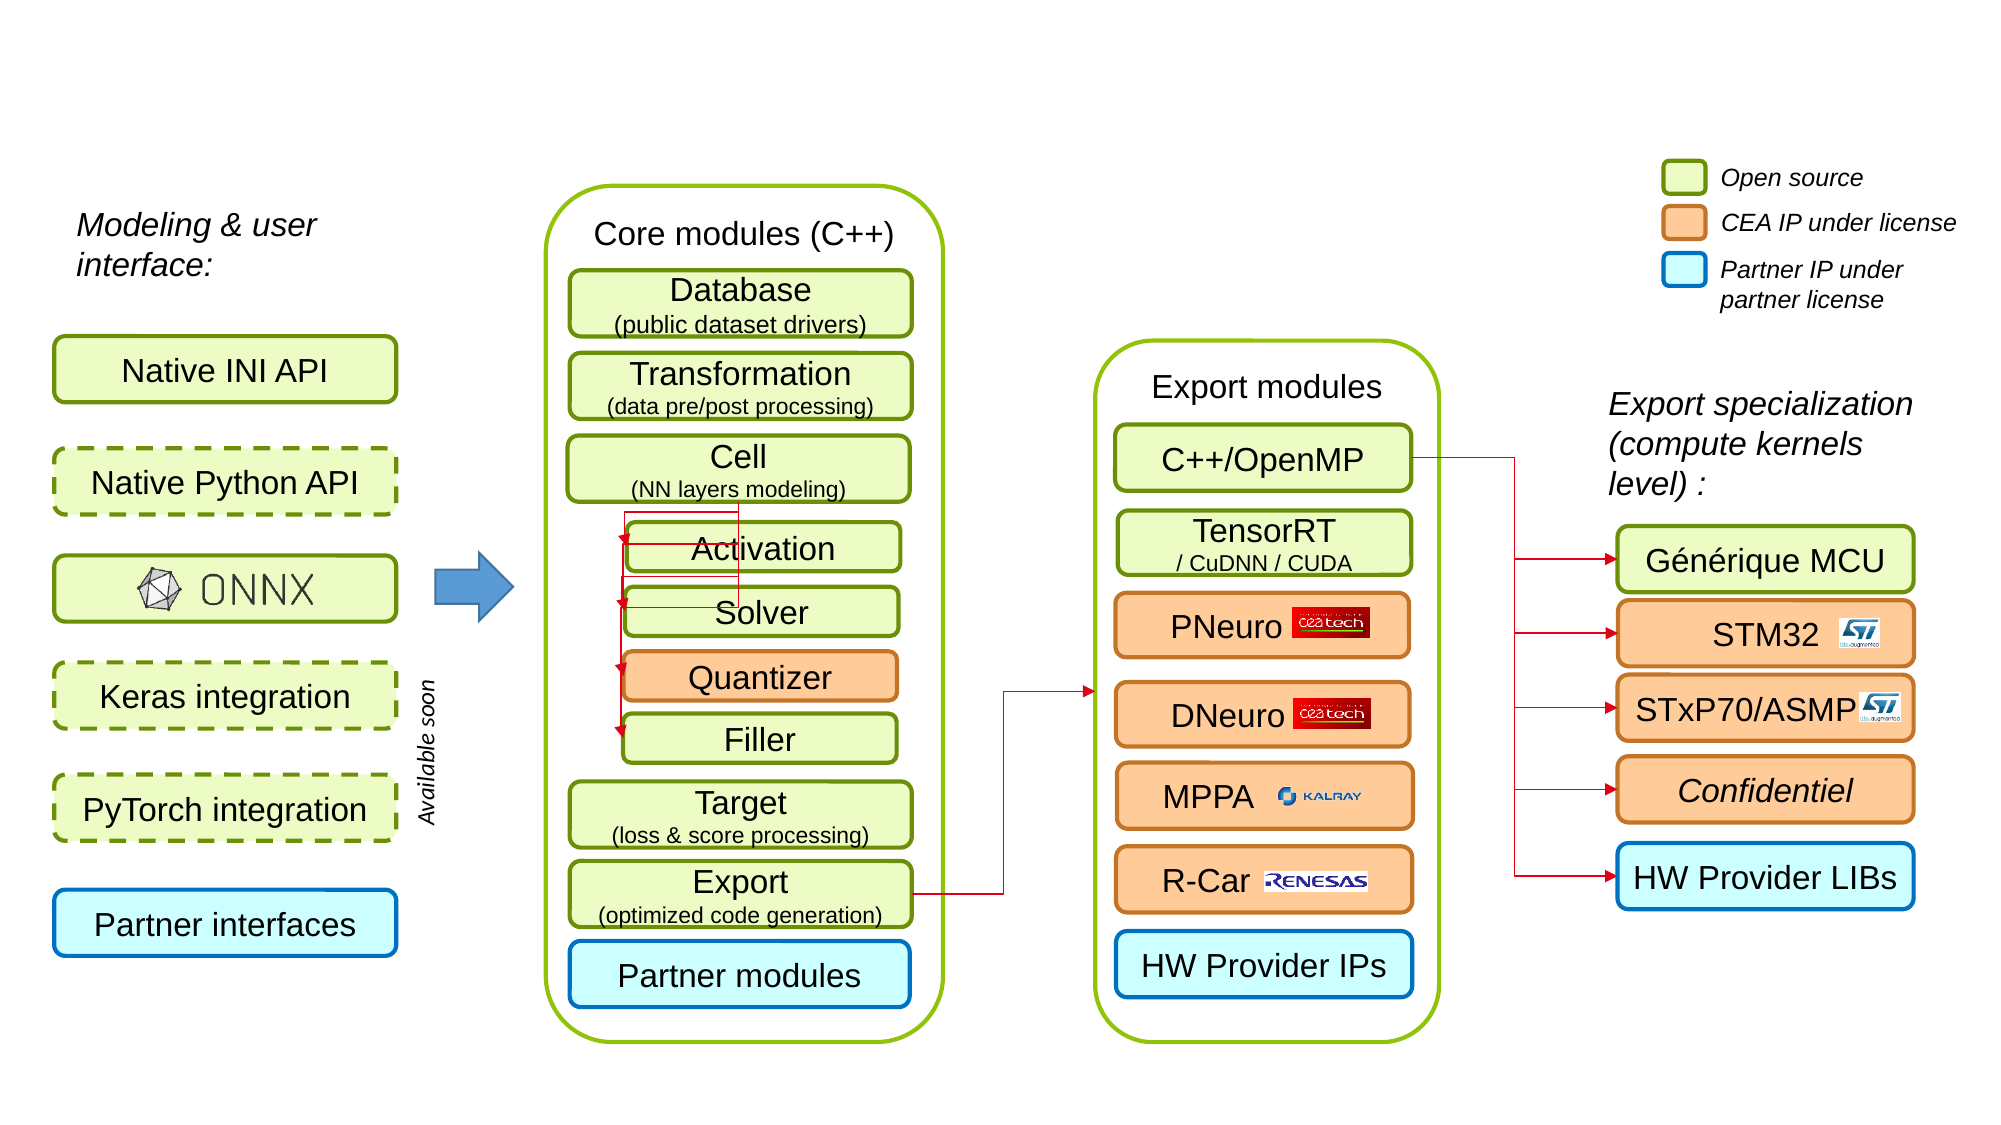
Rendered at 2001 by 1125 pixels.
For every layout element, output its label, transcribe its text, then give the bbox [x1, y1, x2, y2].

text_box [1411, 790, 1618, 877]
text_box R-Car [1116, 846, 1413, 913]
text_box DNeuro [1115, 682, 1410, 747]
picture [1270, 779, 1369, 813]
text_box Export modules [1095, 340, 1440, 1043]
text_box Solver [799, 586, 899, 636]
text_box STM32 [1618, 600, 1915, 667]
text_box HW Provider LIBs [1617, 843, 1914, 910]
picture [135, 565, 315, 612]
text_box PNeuro [1115, 592, 1410, 658]
picture [1839, 618, 1880, 648]
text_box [911, 691, 1096, 894]
text_box TensorRT / CuDNN / CUDA [1117, 510, 1411, 575]
text_box Native INI API [54, 336, 397, 403]
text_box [626, 499, 737, 531]
text_box Cell (NN layers modeling) [567, 435, 910, 502]
text_box CEA IP under license [1706, 199, 1973, 244]
text_box Keras integration [54, 662, 397, 729]
text_box Partner interfaces [54, 889, 397, 956]
text_box Transformation (data pre/post processing) [569, 352, 912, 420]
text_box Activation [739, 522, 901, 572]
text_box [660, 468, 706, 499]
text_box HW Provider IPs [1116, 931, 1413, 998]
picture [1859, 692, 1901, 722]
text_box [434, 550, 515, 624]
text_box [1663, 252, 1705, 286]
text_box Available soon [401, 664, 447, 841]
text_box Target (loss & score processing) [569, 781, 911, 848]
text_box Database (public dataset drivers) [569, 270, 912, 337]
text_box Open source [1705, 154, 1880, 199]
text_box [562, 562, 799, 678]
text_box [1411, 457, 1618, 790]
picture [1292, 698, 1371, 729]
text_box Modeling & user interface: [61, 195, 411, 291]
text_box Partner modules [569, 940, 910, 1008]
text_box Générique MCU [1618, 525, 1914, 593]
text_box Filler [623, 713, 897, 763]
text_box Core modules (C++) [545, 185, 944, 1043]
text_box Partner IP under partner license [1705, 246, 1974, 321]
text_box Export (optimized code generation) [569, 860, 912, 928]
text_box C++/OpenMP [1115, 424, 1412, 491]
text_box Quantizer [624, 651, 898, 701]
text_box Native Python API [54, 448, 397, 515]
text_box Confidentiel [1618, 756, 1914, 823]
text_box PyTorch integration [54, 774, 397, 841]
text_box [1663, 206, 1706, 239]
picture [1264, 871, 1368, 892]
text_box Export specialization (compute kernels level) : [1593, 374, 1943, 510]
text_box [593, 531, 769, 562]
text_box MPPA [1116, 762, 1411, 829]
picture [1292, 607, 1370, 638]
text_box [1663, 160, 1705, 194]
text_box [54, 555, 397, 622]
text_box STxP70/ASMP [1618, 674, 1914, 741]
